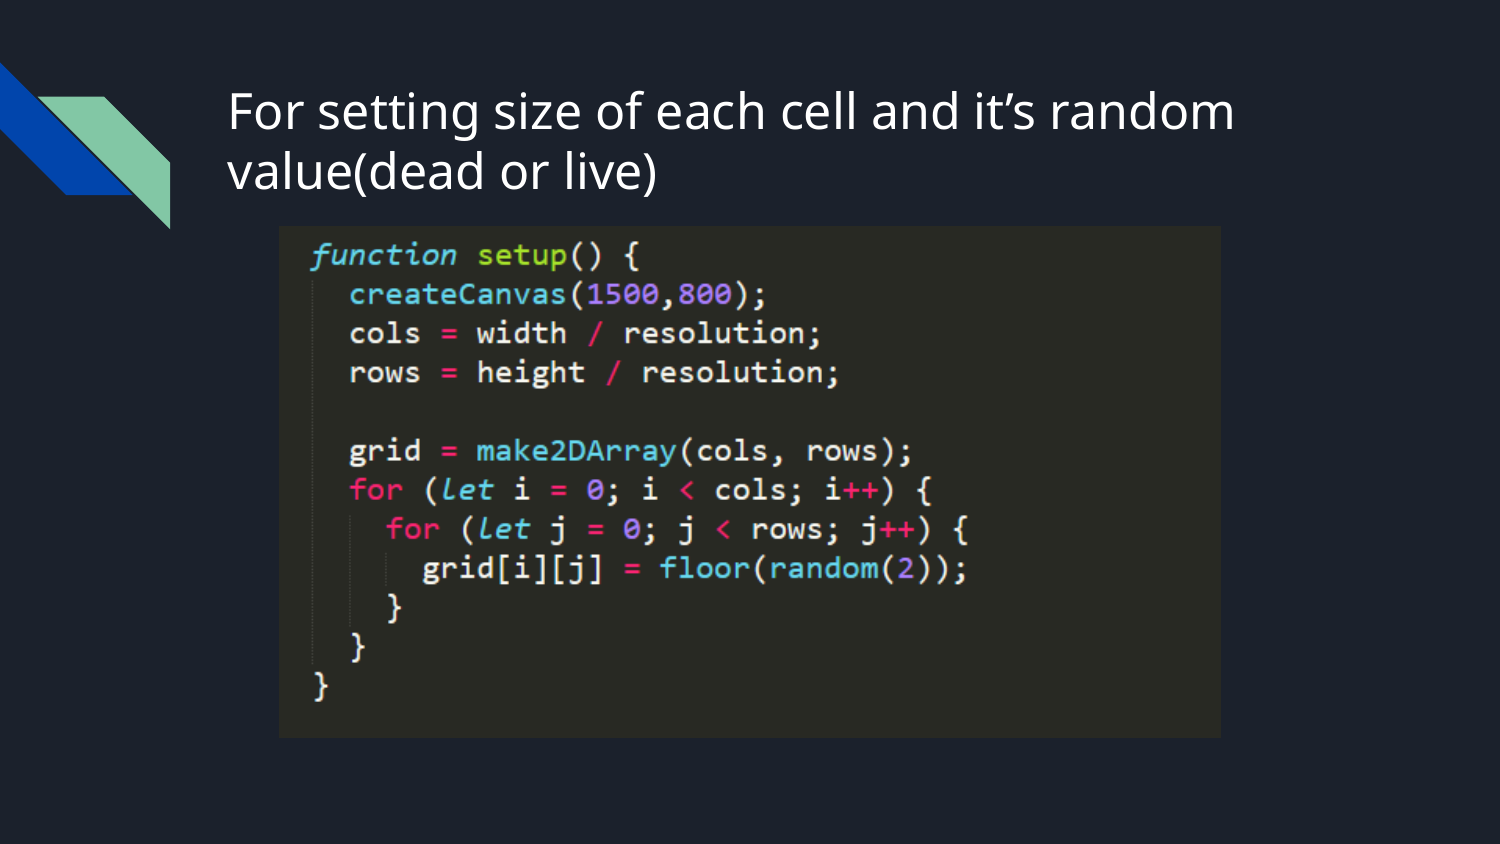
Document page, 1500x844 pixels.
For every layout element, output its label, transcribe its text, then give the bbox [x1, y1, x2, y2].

title For setting size of each cell and it’s random value(dead or live) [212, 64, 1368, 215]
picture [279, 226, 1221, 738]
